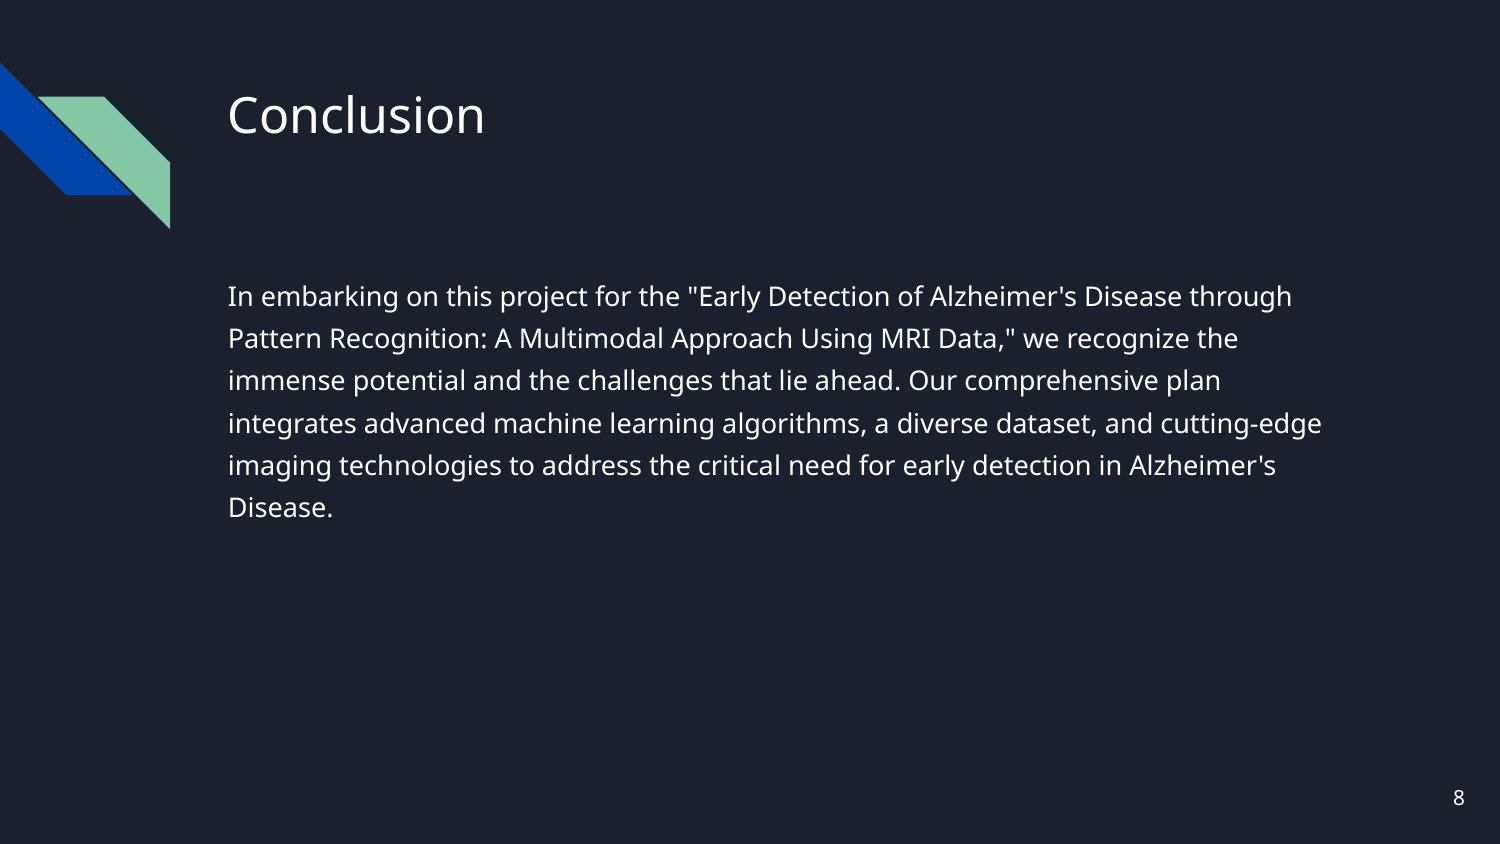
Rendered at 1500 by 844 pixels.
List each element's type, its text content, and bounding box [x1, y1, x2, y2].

slide_number ‹#› [1389, 764, 1480, 830]
list In embarking on this project for the "Early Detection of Alzheimer's Disease through Pattern Recognition: A Multimodal Approach Using MRI Data," we recognize the immense potential and the challenges that lie ahead. Our comprehensive plan integrates advanced machine learning algorithms, a diverse dataset, and cutting-edge imaging technologies to address the critical need for early detection in Alzheimer's Disease. [212, 257, 1368, 735]
title Conclusion [212, 64, 1368, 215]
